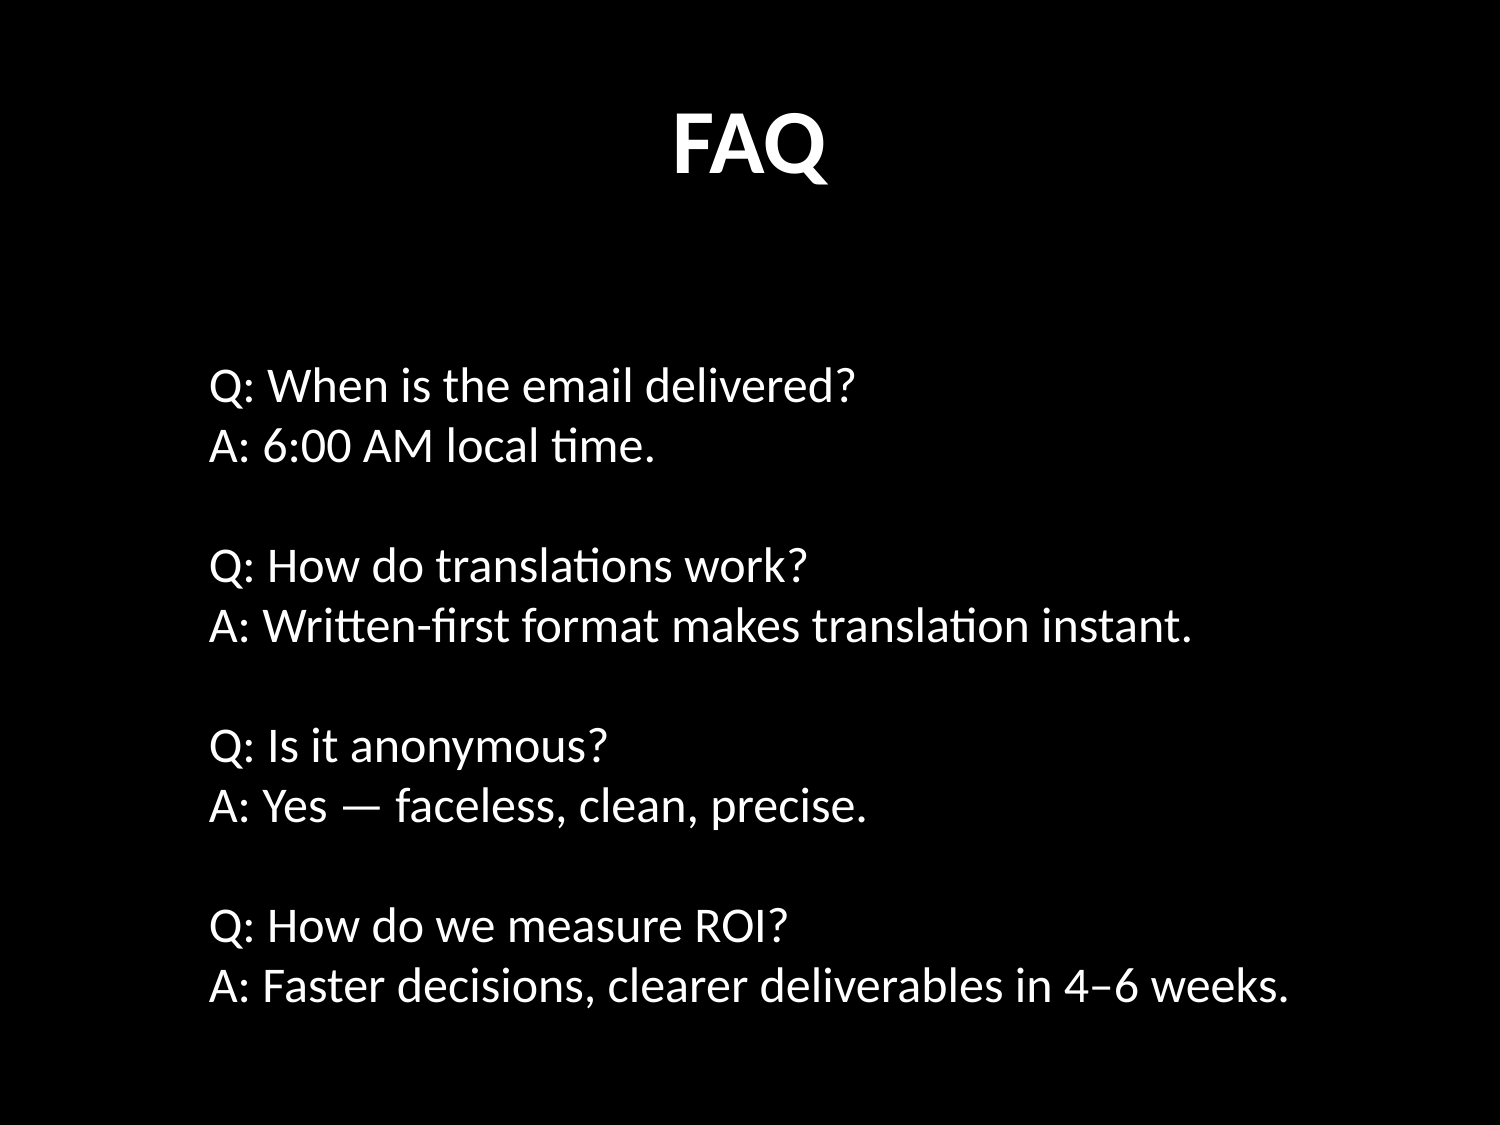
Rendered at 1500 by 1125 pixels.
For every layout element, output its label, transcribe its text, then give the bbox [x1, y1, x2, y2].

text_box FAQ [657, 74, 842, 200]
text_box Q: When is the email delivered? A: 6:00 AM local time. Q: How do translations work? A: Written-first format makes translation instant. Q: Is it anonymous? A: Yes — faceless, clean, precise. Q: How do we measure ROI? A: Faster decisions, clearer deliverables in 4–6 weeks. [194, 299, 1306, 1020]
